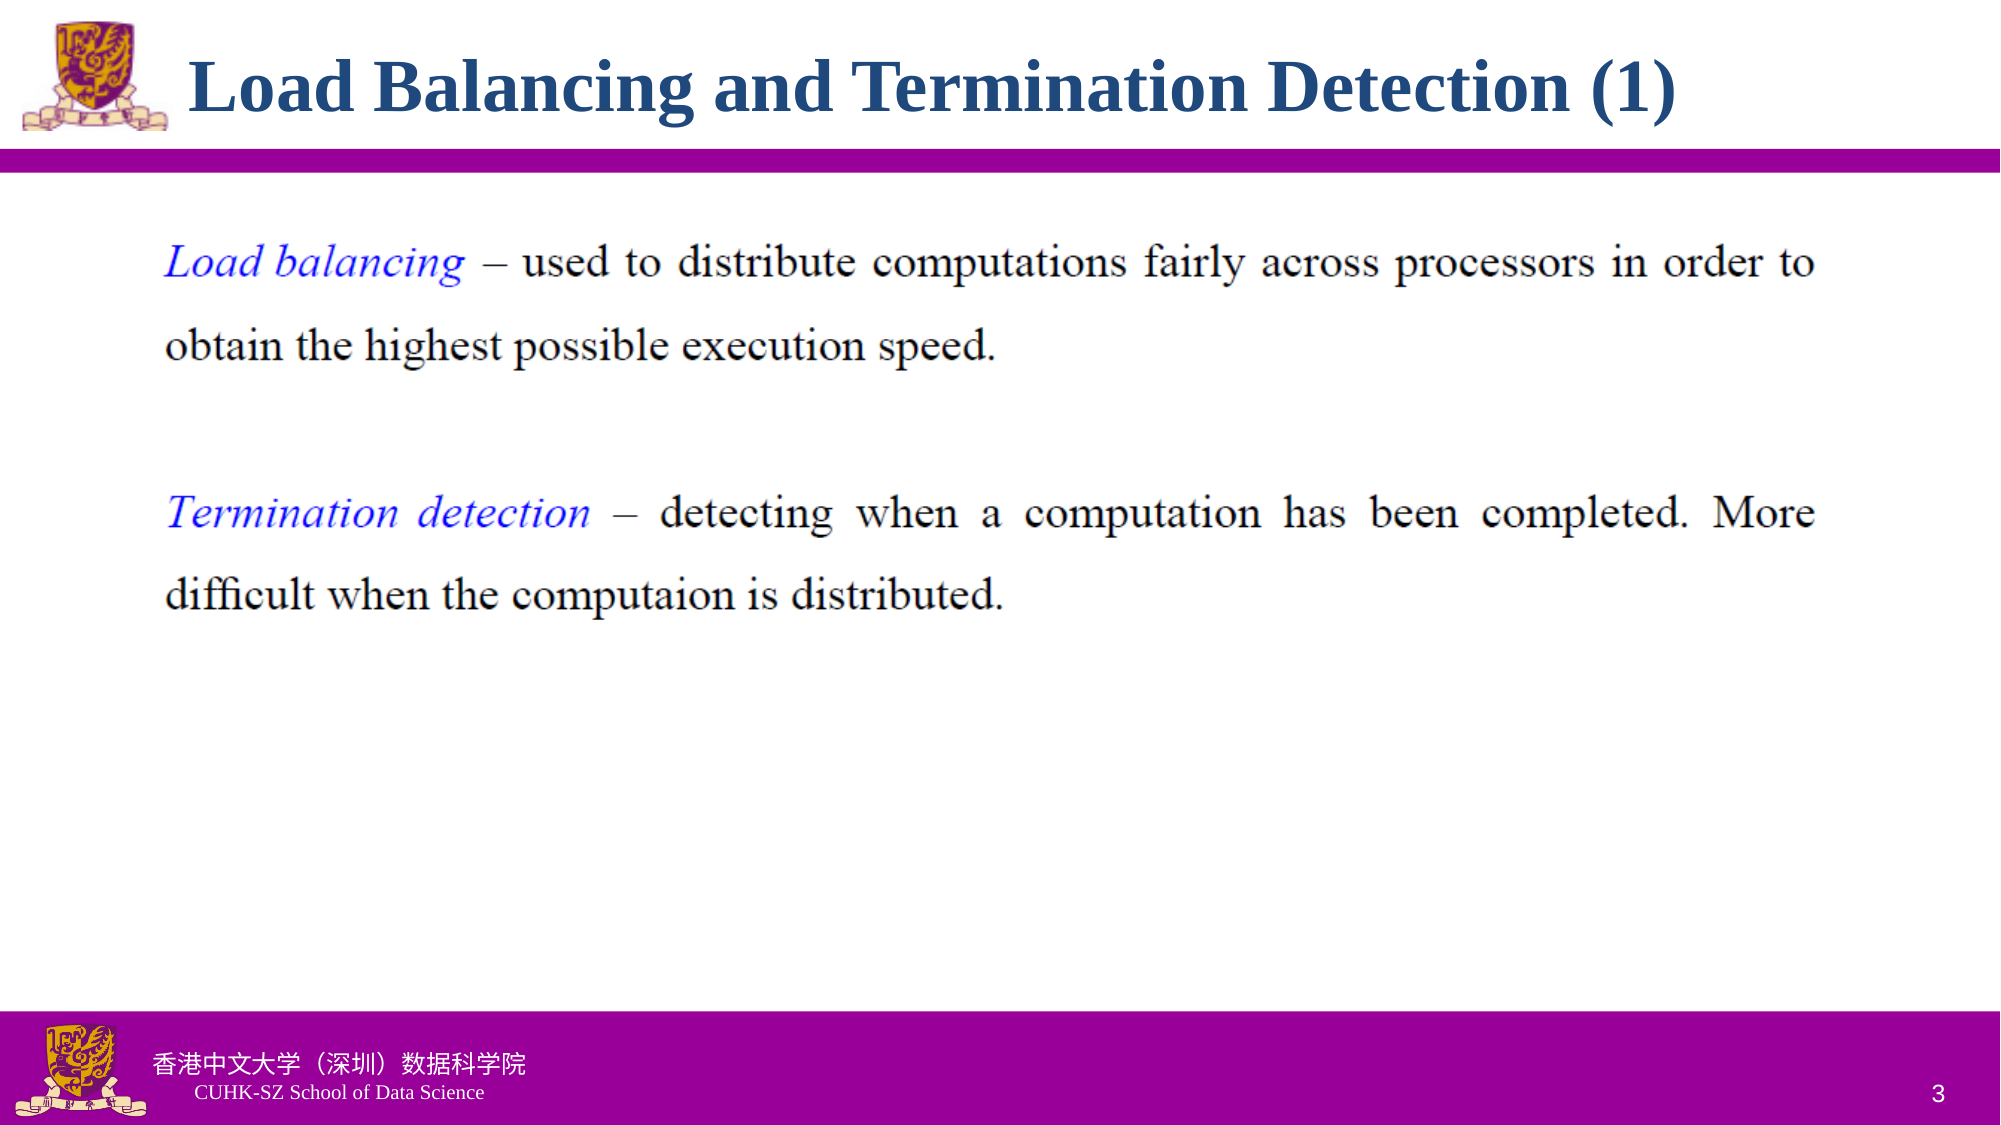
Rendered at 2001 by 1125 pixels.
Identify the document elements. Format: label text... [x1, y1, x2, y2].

picture [21, 20, 173, 131]
picture [143, 229, 1846, 626]
title Load Balancing and Termination Detection (1) [173, 24, 1739, 139]
slide_number 3 [1493, 1070, 1961, 1125]
picture [14, 1023, 149, 1117]
